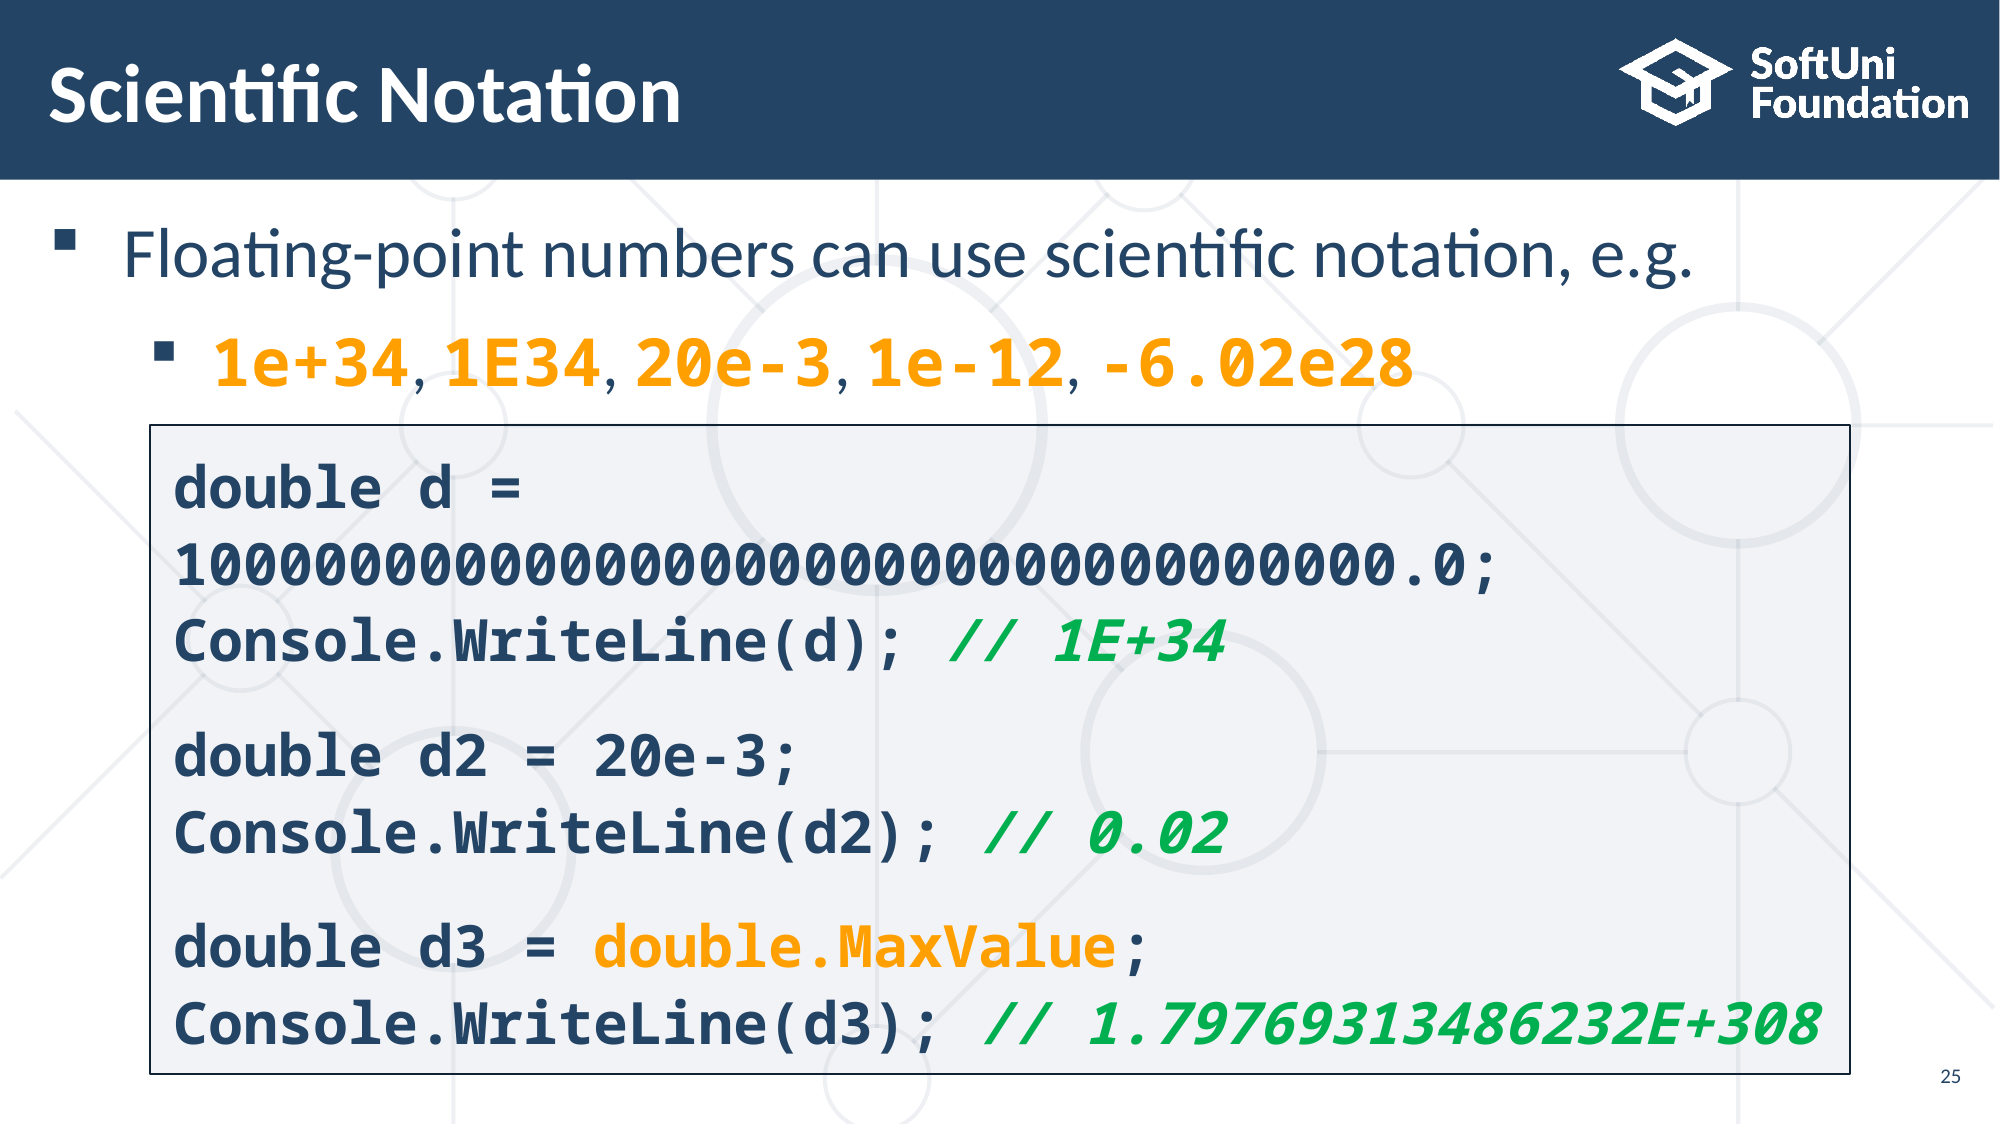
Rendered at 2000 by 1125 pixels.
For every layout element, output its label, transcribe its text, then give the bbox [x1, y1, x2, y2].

slide_number 25 [1896, 1049, 1968, 1101]
picture [1618, 38, 1968, 126]
text_box double d = 10000000000000000000000000000000000.0; Console.WriteLine(d); // 1E+34 double d2 = 20e-3; Console.WriteLine(d2); // 0.02 double d3 = double.MaxValue; Console.WriteLine(d3); // 1.79769313486232E+308 [149, 425, 1850, 1075]
title Scientific Notation [31, 16, 1591, 162]
list Floating-point numbers can use scientific notation, e.g. 1e+34, 1E34, 20e-3, 1e-12, -6.02e28 [31, 196, 1970, 1050]
